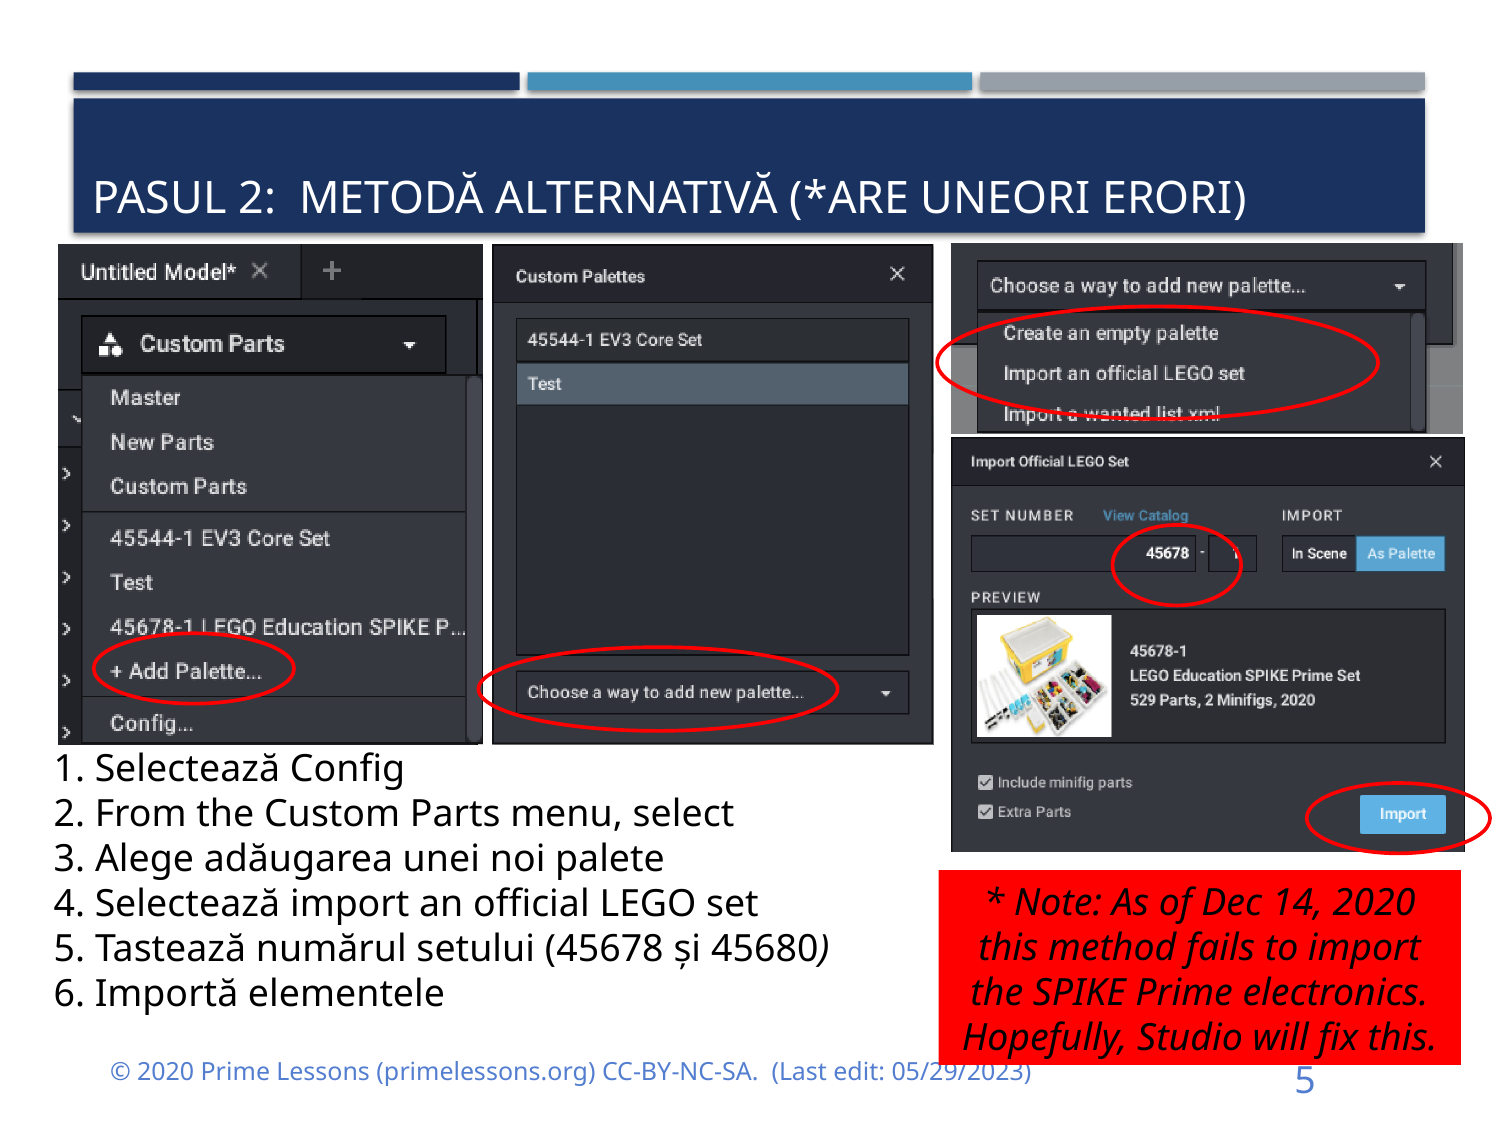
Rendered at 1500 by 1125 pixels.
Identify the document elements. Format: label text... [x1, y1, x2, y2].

picture [950, 436, 1466, 853]
text_box 1. Selectează Config 2. From the Custom Parts menu, select 3. Alege adăugarea unei noi palete 4. Selectează import an official LEGO set 5. Tastează numărul setului (45678 și 45680) 6. Importă elementele [38, 736, 940, 1021]
picture [950, 243, 1463, 434]
text_box * Note: As of Dec 14, 2020 this method fails to import the SPIKE Prime electronics. Hopefully, Studio will fix this. [938, 870, 1461, 1065]
slide_number 5 [1279, 1065, 1406, 1109]
title Pasul 2: metodă alternativă (*are uneori erori) [77, 131, 1389, 230]
text_box [1471, 794, 1492, 842]
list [58, 244, 484, 745]
picture [492, 244, 935, 745]
footer © 2020 Prime Lessons (primelessons.org) CC-BY-NC-SA. (Last edit: 05/29/2023) [95, 1047, 1279, 1108]
